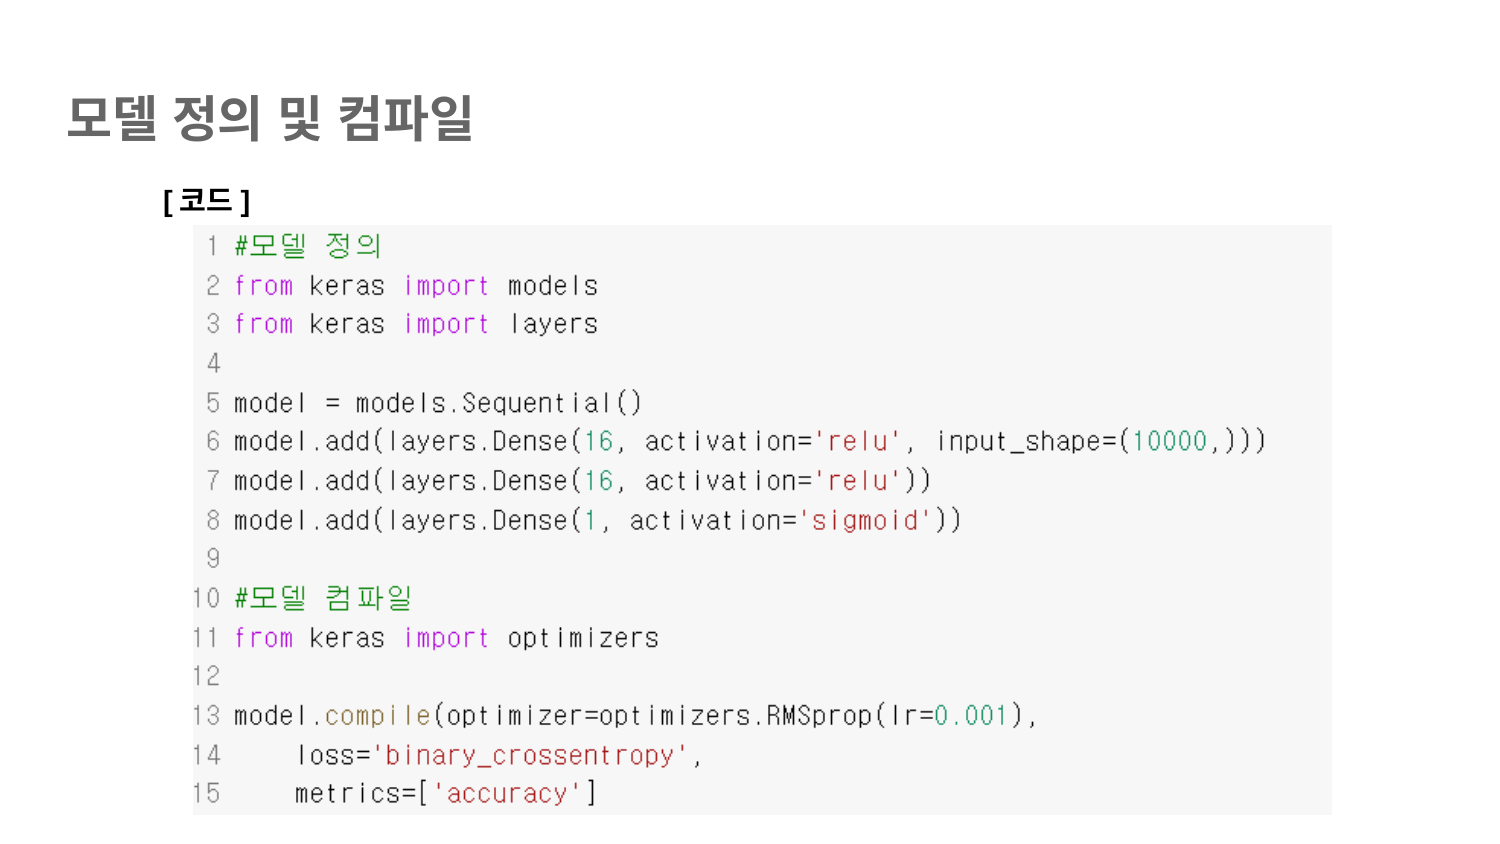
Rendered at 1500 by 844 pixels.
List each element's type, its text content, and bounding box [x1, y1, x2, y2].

title 모델 정의 및 컴파일 [51, 72, 1449, 167]
picture [193, 225, 1332, 815]
text_box [코드] [148, 166, 1352, 308]
